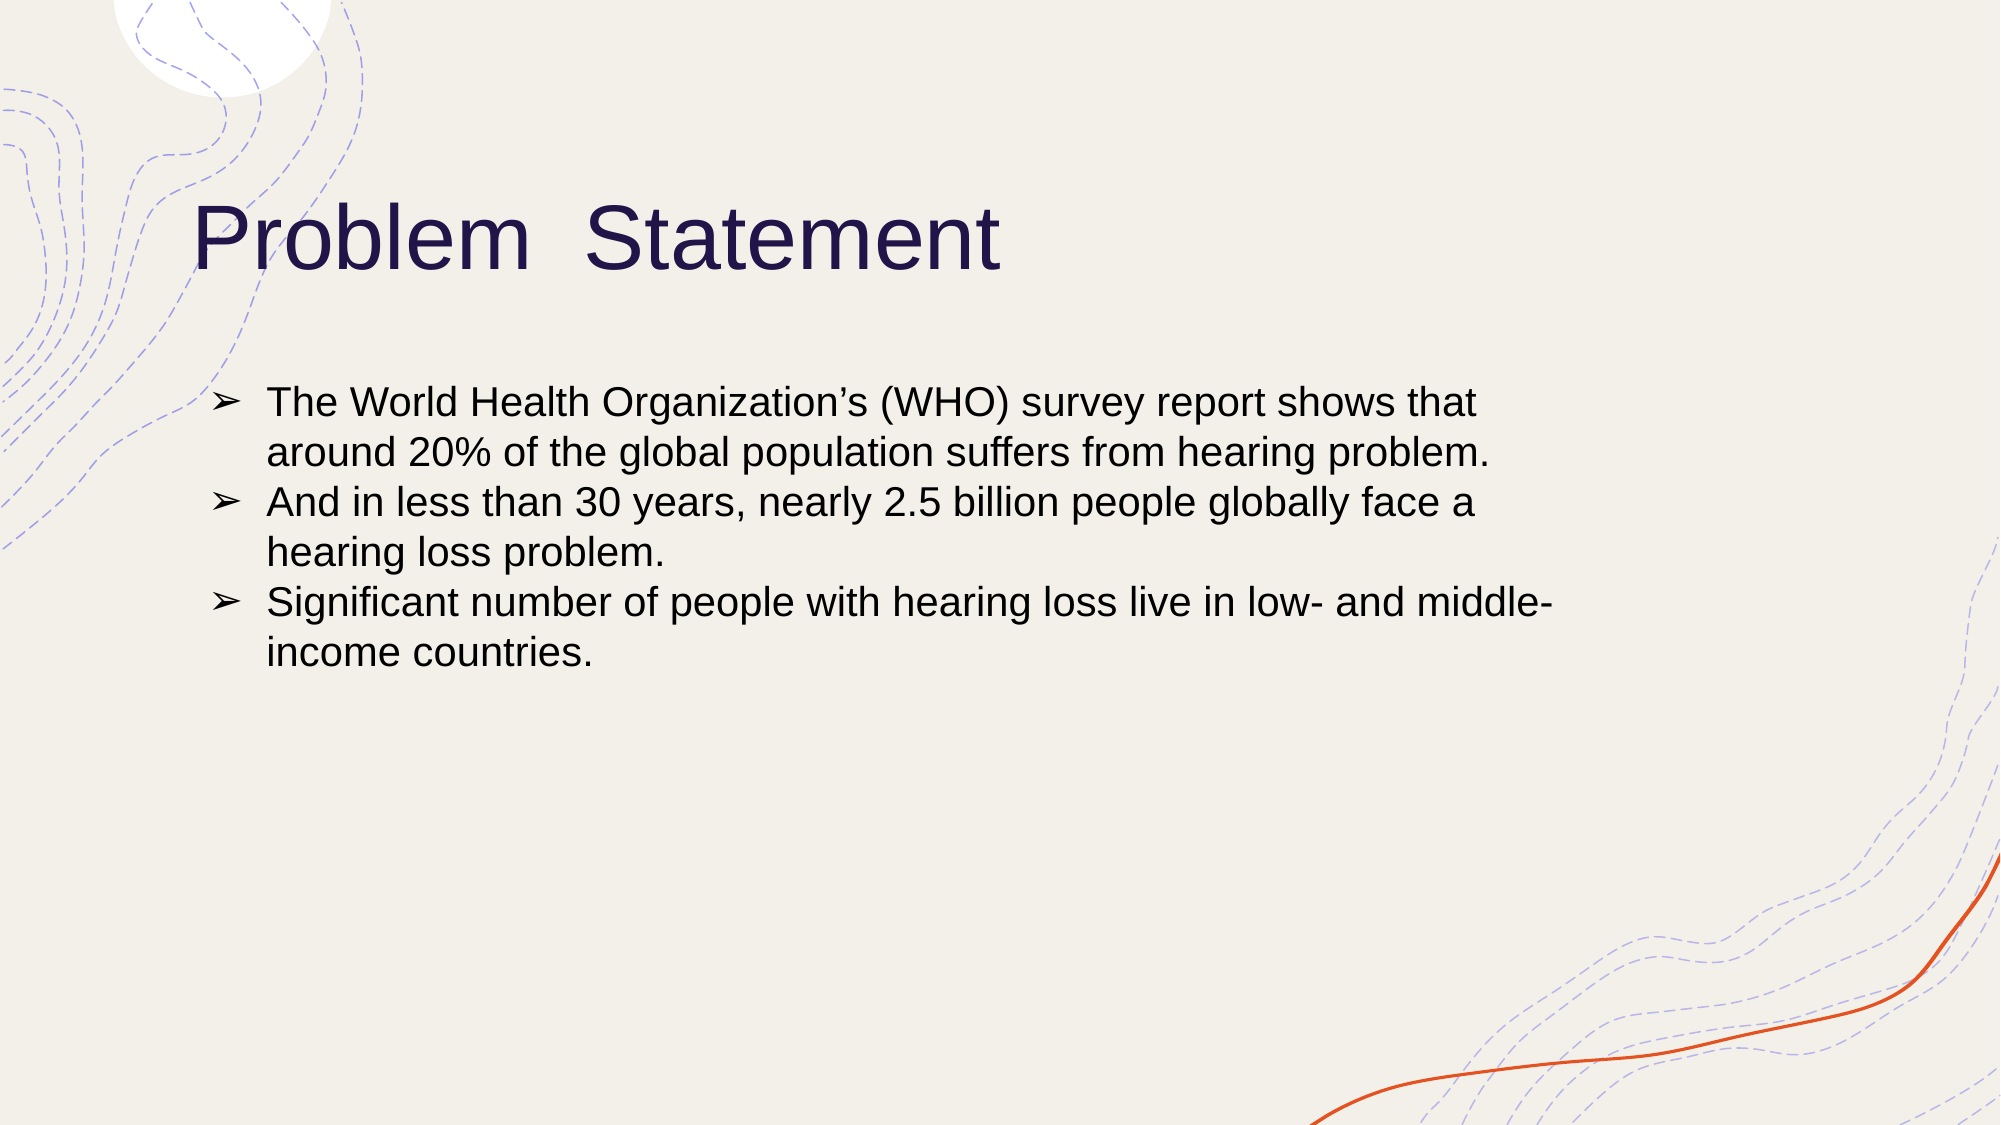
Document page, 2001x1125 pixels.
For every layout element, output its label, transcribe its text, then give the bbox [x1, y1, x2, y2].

text_box The World Health Organization’s (WHO) survey report shows that around 20% of the global population suffers from hearing problem. And in less than 30 years, nearly 2.5 billion people globally face a hearing loss problem. Significant number of people with hearing loss live in low- and middle-income countries. [176, 325, 1622, 881]
title Problem Statement [176, 26, 1748, 418]
